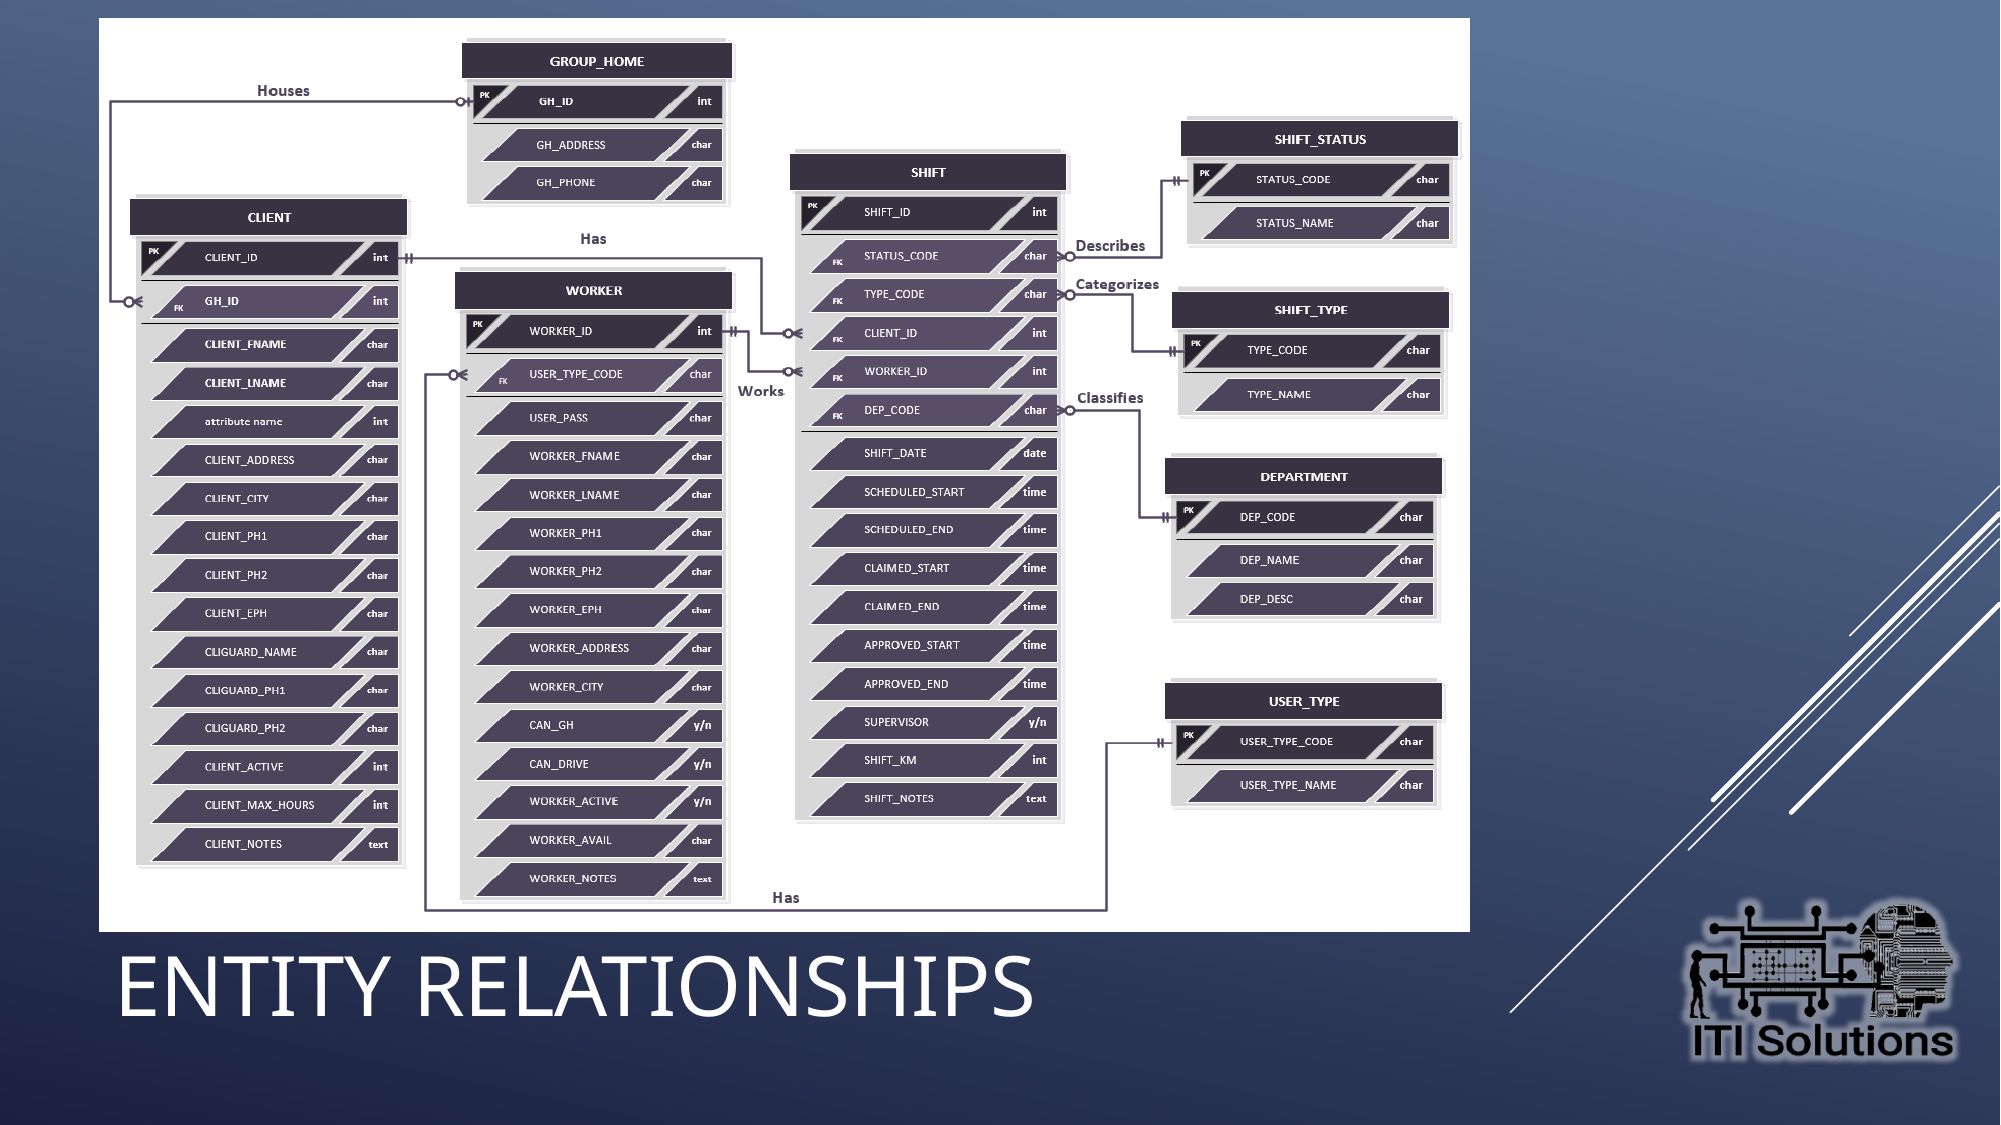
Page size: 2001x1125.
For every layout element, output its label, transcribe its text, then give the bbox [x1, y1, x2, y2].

picture [1685, 902, 1957, 1065]
picture [99, 17, 1471, 933]
title Entity Relationships [99, 859, 1500, 1107]
